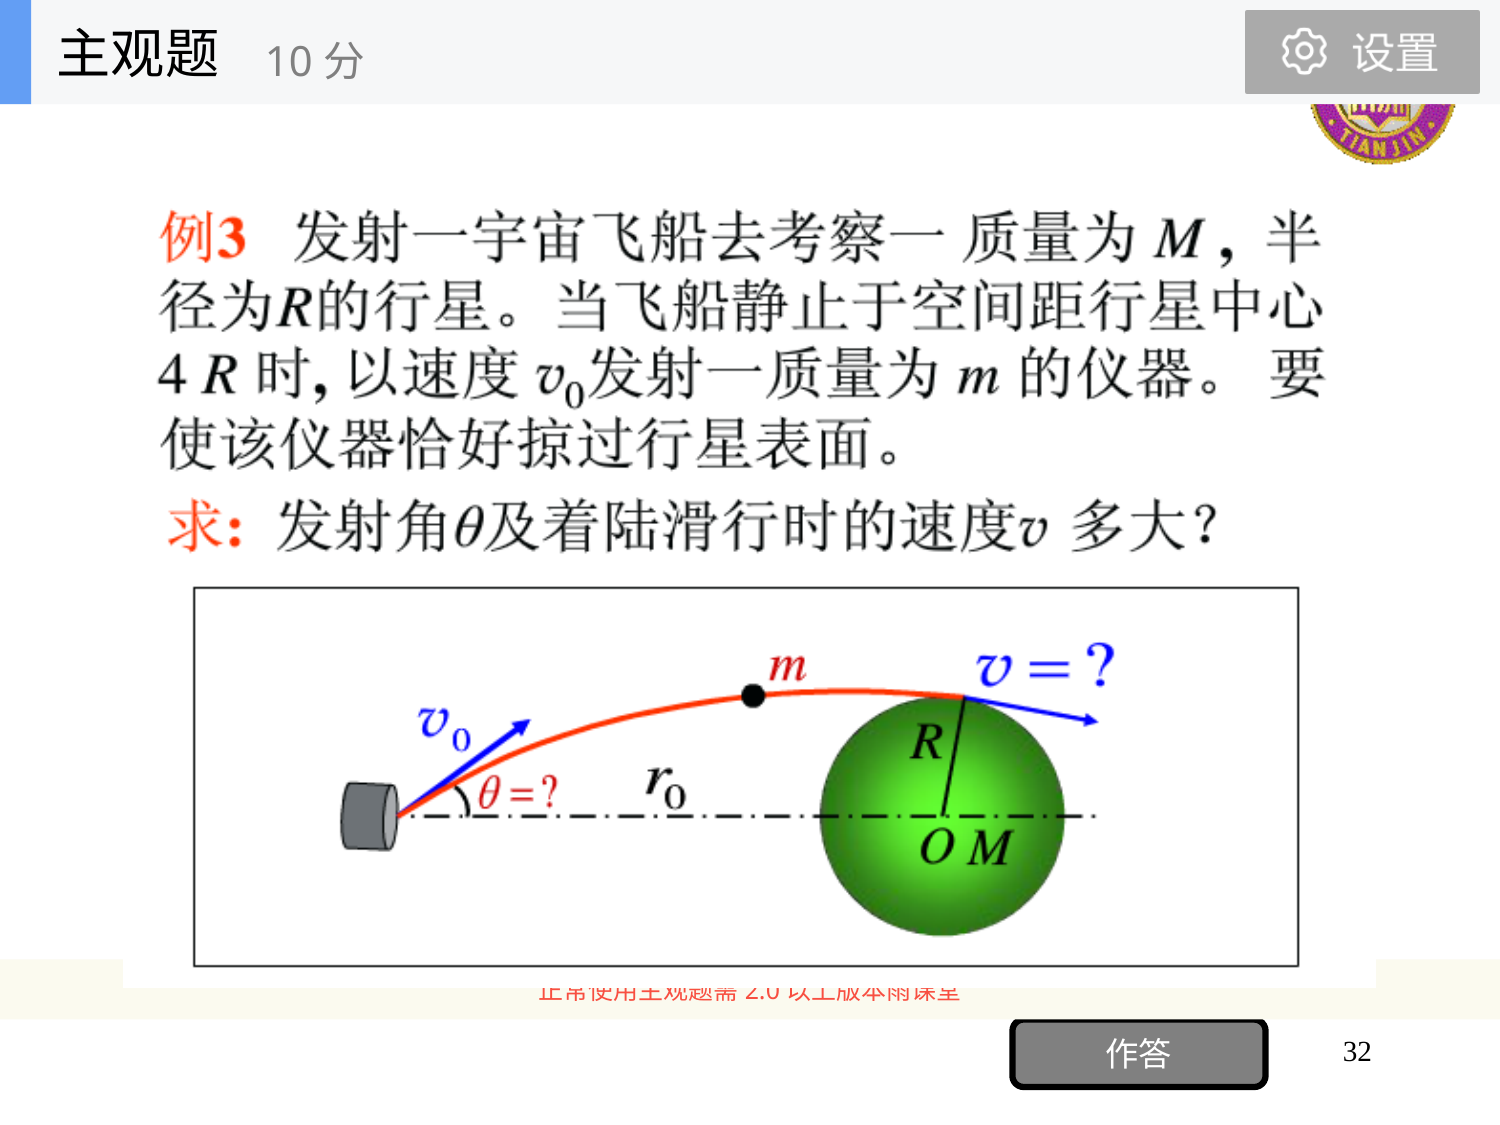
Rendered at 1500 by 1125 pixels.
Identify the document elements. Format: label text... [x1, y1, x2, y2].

text_box 作答 [1012, 1020, 1266, 1088]
picture [123, 196, 1377, 988]
text_box 正常使用主观题需2.0以上版本雨课堂 [0, 959, 1500, 1020]
slide_number 32 [1074, 1024, 1388, 1101]
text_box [0, 0, 1500, 105]
picture [1245, 10, 1480, 94]
picture [1262, 105, 1500, 178]
